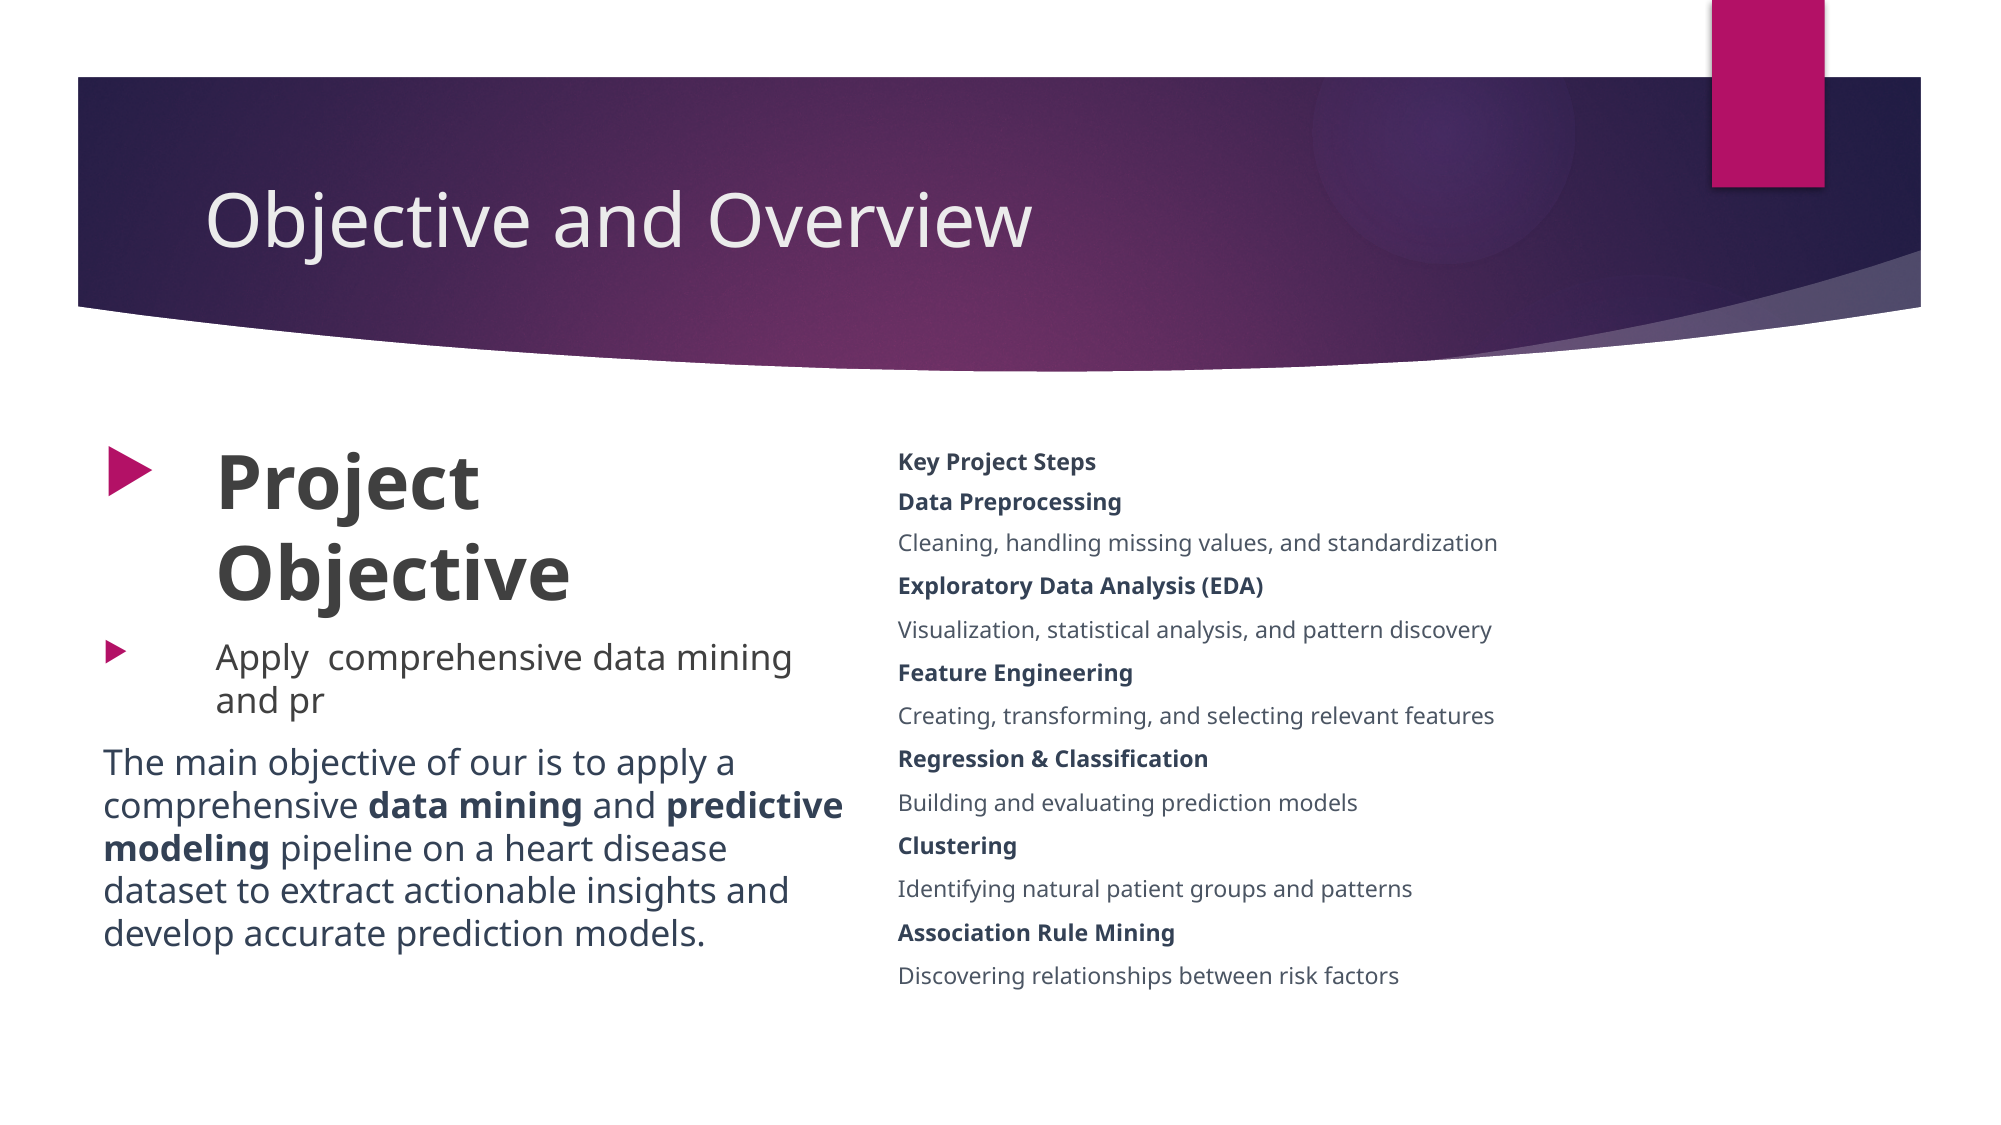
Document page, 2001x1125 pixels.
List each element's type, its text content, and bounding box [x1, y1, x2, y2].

list Project Objective Apply comprehensive data mining and pr The main objective of our is to apply a comprehensive data mining and predictive modeling pipeline on a heart disease dataset to extract actionable insights and develop accurate prediction models. [88, 427, 866, 988]
list Key Project Steps Data Preprocessing Cleaning, handling missing values, and standardization Exploratory Data Analysis (EDA) Visualization, statistical analysis, and pattern discovery Feature Engineering Creating, transforming, and selecting relevant features Regression & Classification Building and evaluating prediction models Clustering Identifying natural patient groups and patterns Association Rule Mining Discovering relationships between risk factors [882, 439, 1827, 1000]
title Objective and Overview [189, 159, 1627, 276]
